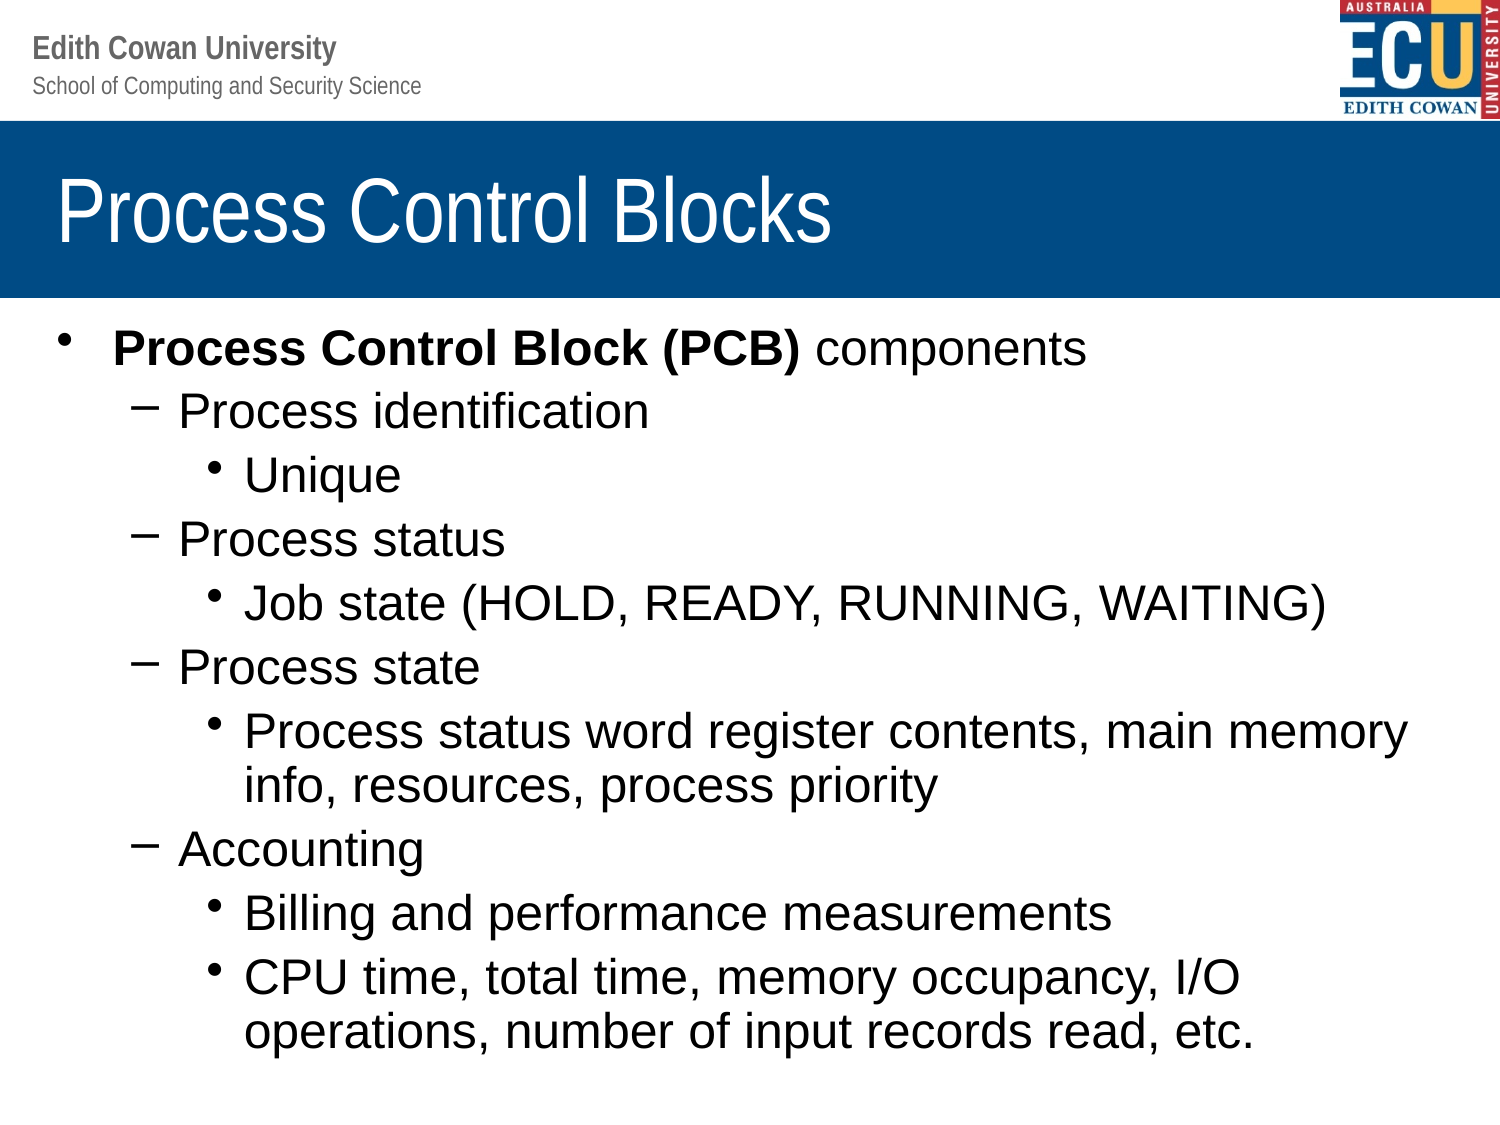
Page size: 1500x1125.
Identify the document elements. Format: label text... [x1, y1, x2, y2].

picture [1340, 0, 1500, 119]
list Process Control Block (PCB) components Process identification Unique Process status Job state (HOLD, READY, RUNNING, WAITING) Process state Process status word register contents, main memory info, resources, process priority Accounting Billing and performance measurements CPU time, total time, memory occupancy, I/O operations, number of input records read, etc. [40, 314, 1460, 1083]
title Process Control Blocks [40, 123, 1460, 289]
